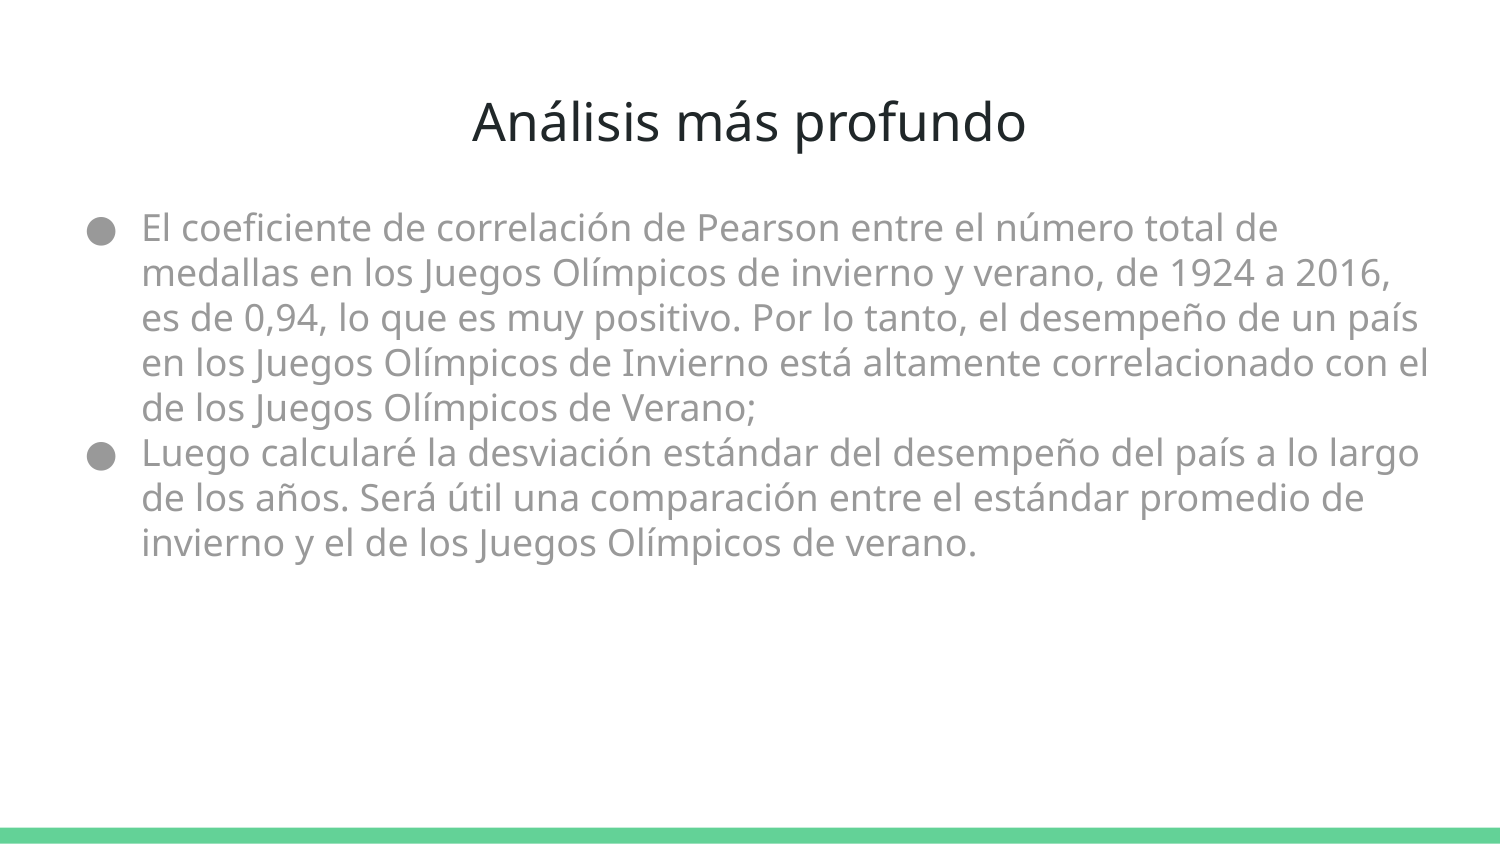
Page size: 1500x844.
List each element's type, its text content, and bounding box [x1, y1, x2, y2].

title Análisis más profundo [51, 72, 1449, 167]
list El coeficiente de correlación de Pearson entre el número total de medallas en los Juegos Olímpicos de invierno y verano, de 1924 a 2016, es de 0,94, lo que es muy positivo. Por lo tanto, el desempeño de un país en los Juegos Olímpicos de Invierno está altamente correlacionado con el de los Juegos Olímpicos de Verano; Luego calcularé la desviación estándar del desempeño del país a lo largo de los años. Será útil una comparación entre el estándar promedio de invierno y el de los Juegos Olímpicos de verano. [51, 189, 1449, 750]
